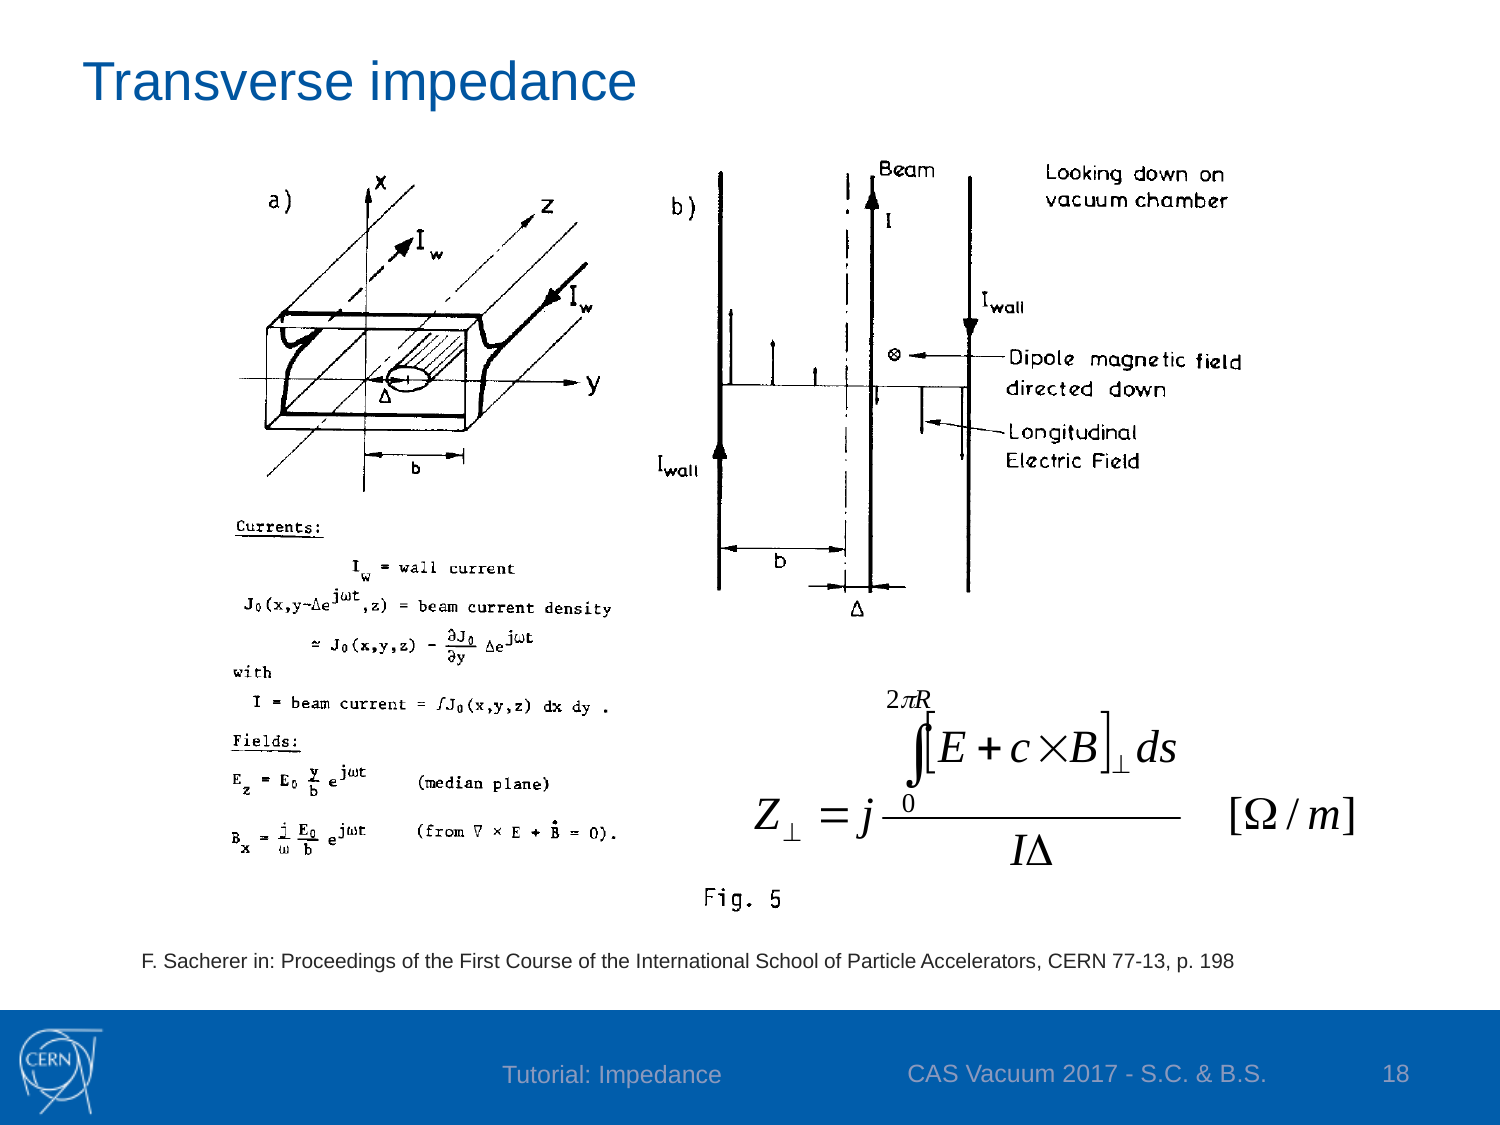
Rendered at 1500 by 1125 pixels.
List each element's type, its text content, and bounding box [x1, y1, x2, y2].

footer CAS Vacuum 2017 - S.C. & B.S. [850, 1042, 1326, 1103]
picture [158, 125, 1341, 931]
text_box F. Sacherer in: Proceedings of the First Course of the International School of Particle Accelerators, CERN 77-13, p. 198 [126, 940, 1308, 981]
slide_number 18 [1342, 1042, 1425, 1103]
title Transverse impedance [75, 38, 1425, 119]
slide_number Tutorial: Impedance [487, 1043, 838, 1104]
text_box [745, 679, 1364, 877]
